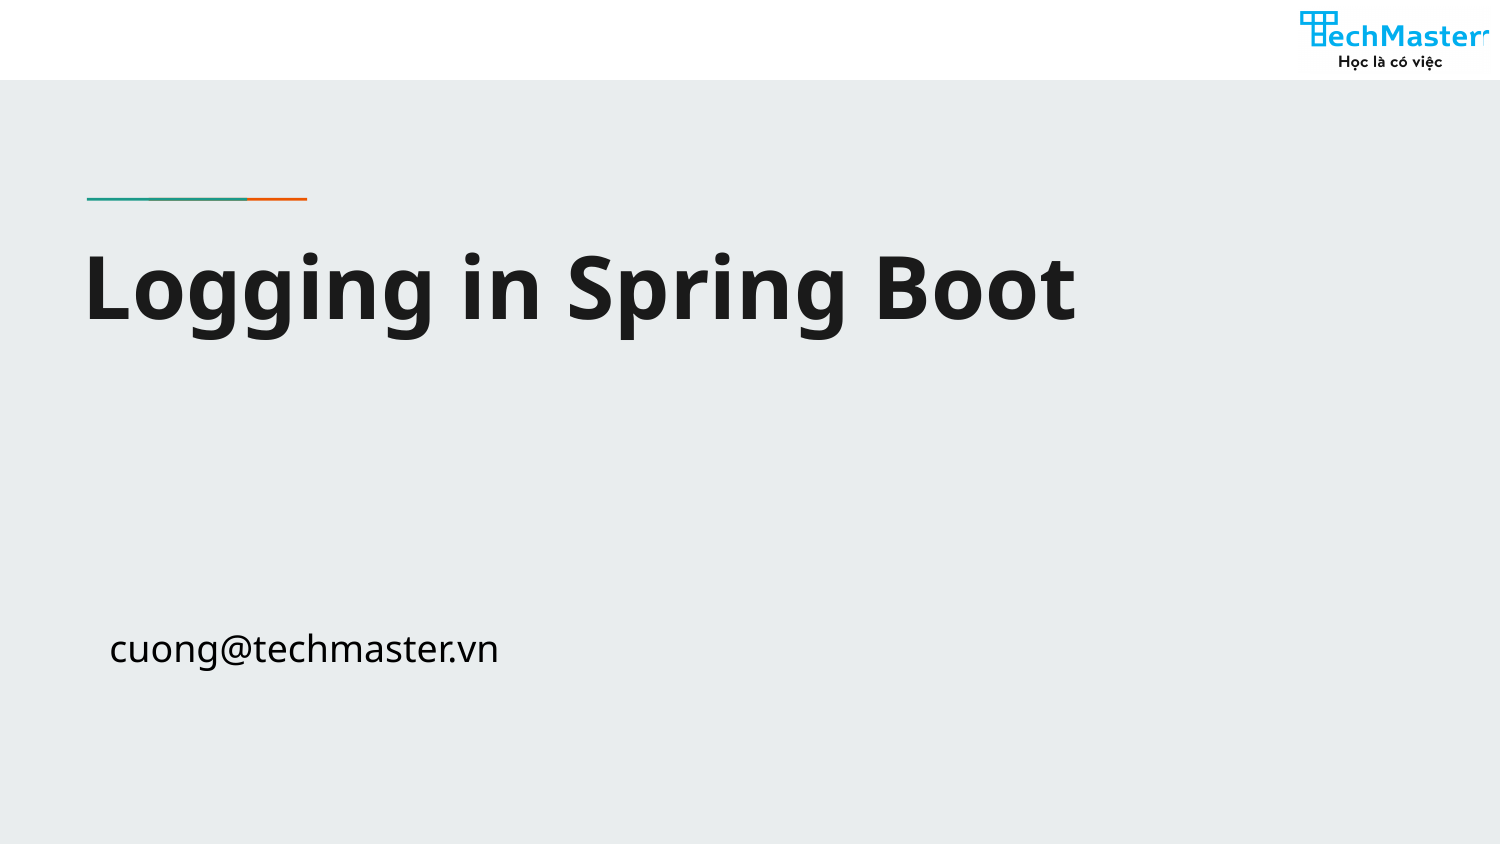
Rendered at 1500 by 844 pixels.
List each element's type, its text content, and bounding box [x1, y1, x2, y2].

picture [1298, 6, 1491, 74]
subtitle cuong@techmaster.vn [94, 520, 1381, 703]
title Logging in Spring Boot [67, 216, 1416, 490]
